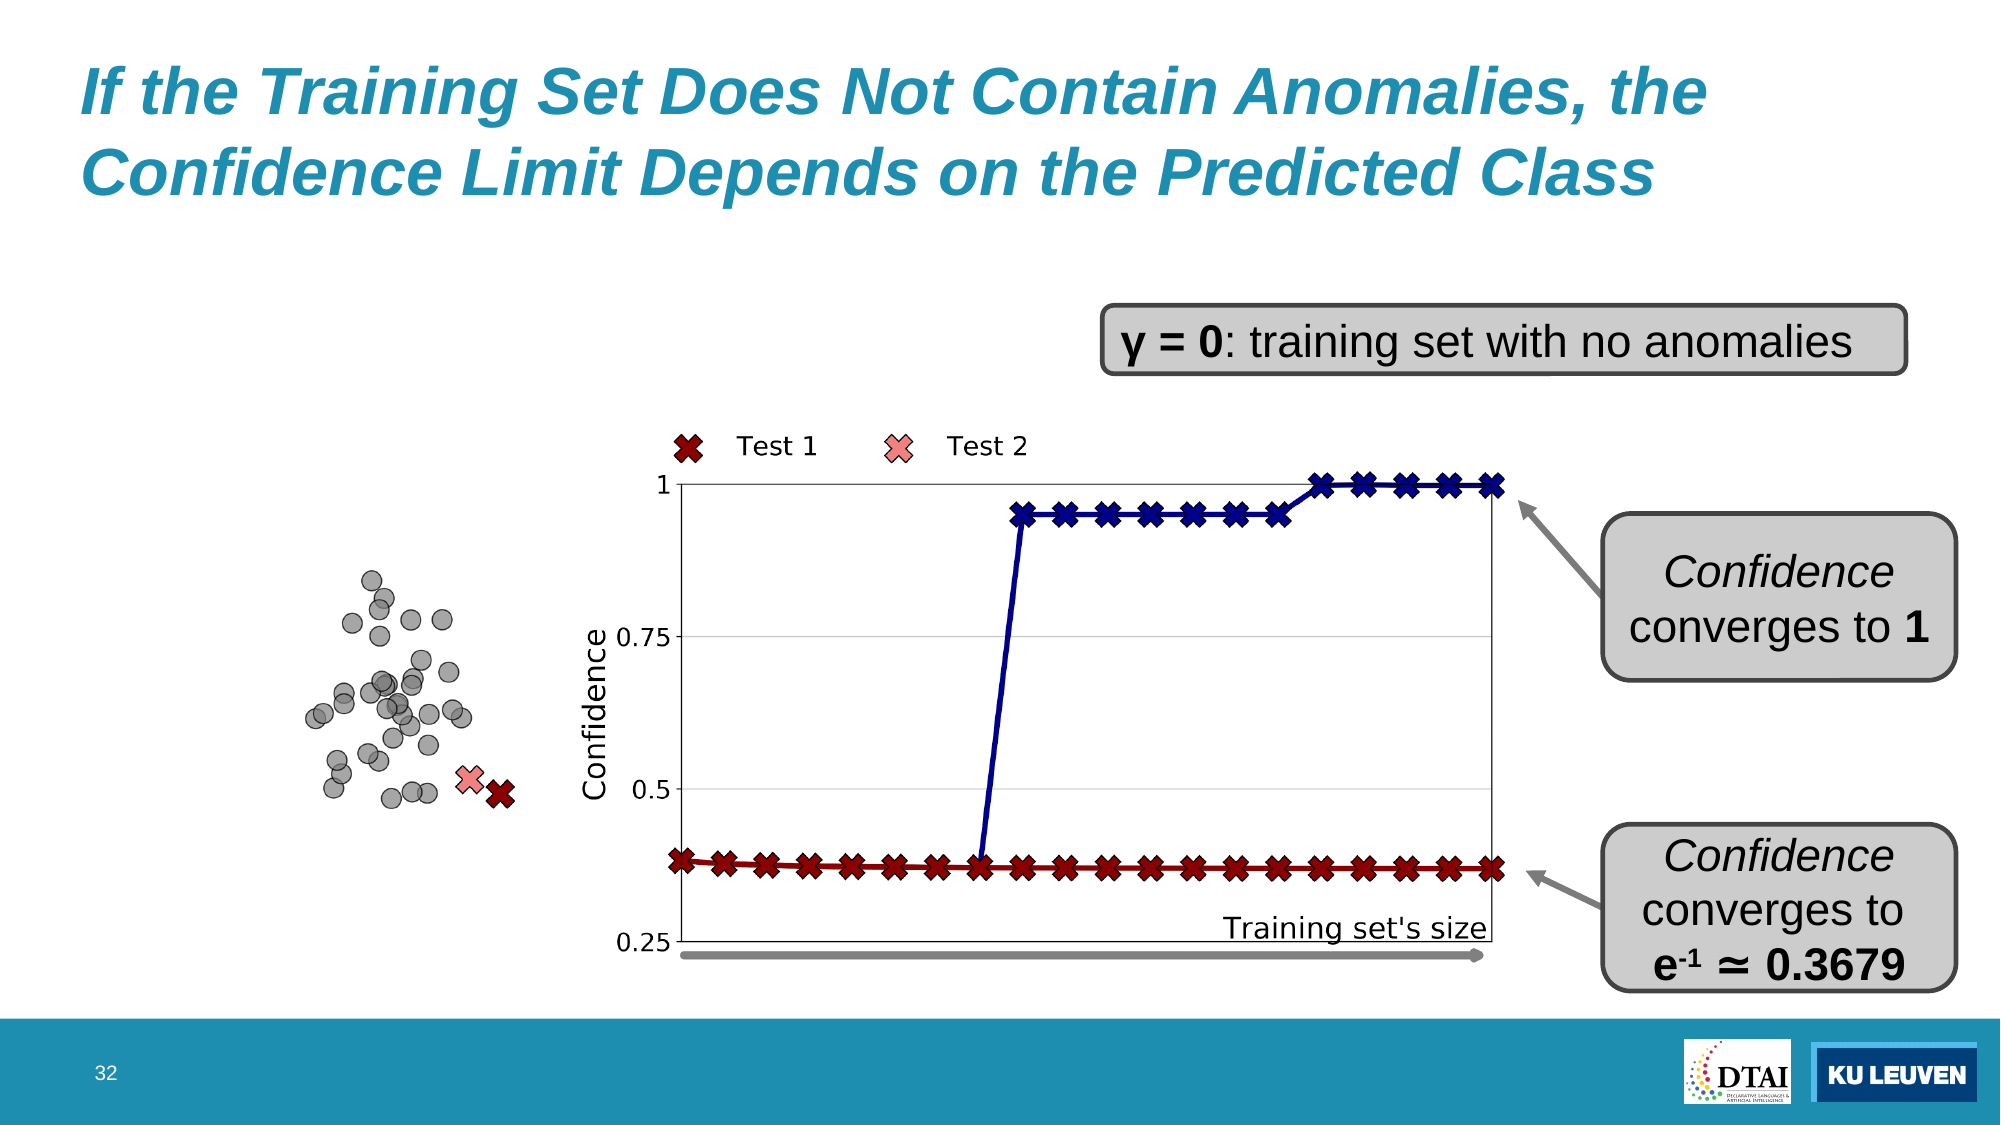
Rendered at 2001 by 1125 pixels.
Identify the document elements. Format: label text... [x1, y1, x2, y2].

text_box Confidence converges to е-1 ≃ 0.3679 [1660, 824, 1957, 992]
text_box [1517, 499, 1603, 598]
title If the Training Set Does Not Contain Anomalies, the Confidence Limit Depends on the Predicted Class [80, 33, 1976, 223]
text_box γ = 0: training set with no anomalies [1102, 305, 1906, 374]
picture [37, 410, 1653, 1018]
slide_number ‹#› [94, 1028, 201, 1125]
picture [1683, 1039, 1791, 1104]
picture [1811, 1042, 1977, 1102]
text_box Confidence converges to 1 [1660, 513, 1957, 681]
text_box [1525, 870, 1603, 908]
